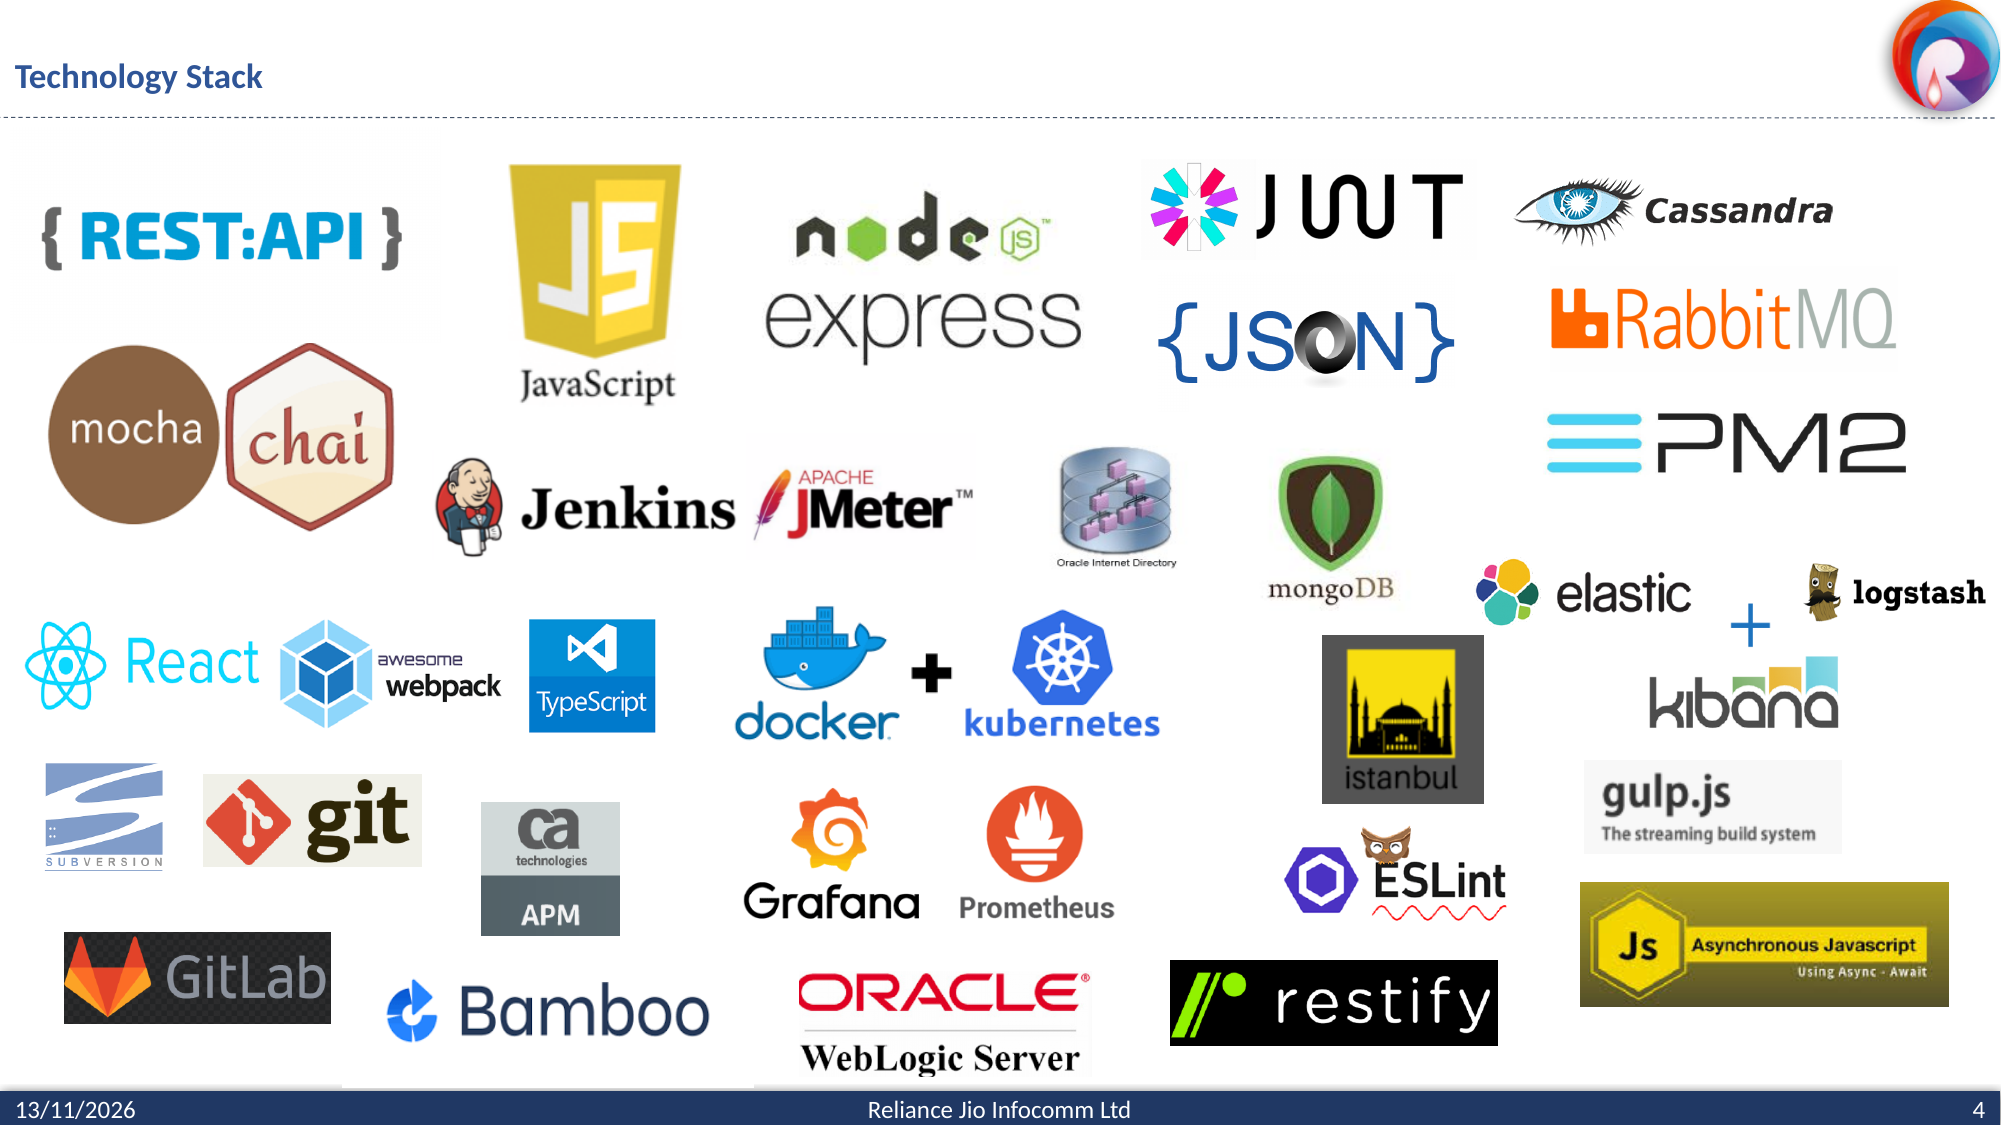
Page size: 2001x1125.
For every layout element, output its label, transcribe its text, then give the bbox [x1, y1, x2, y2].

text_box Technology Stack [0, 0, 1818, 105]
picture [1277, 812, 1522, 933]
picture [480, 802, 620, 936]
picture [1499, 128, 1898, 372]
picture [10, 127, 1163, 757]
picture [737, 783, 1125, 932]
text_box 4 [1550, 1091, 2000, 1125]
picture [799, 971, 1092, 1077]
picture [753, 182, 1092, 374]
picture [1580, 882, 1949, 1008]
picture [1011, 272, 2000, 854]
picture [1170, 960, 1498, 1046]
picture [203, 774, 422, 867]
picture [21, 762, 192, 871]
picture [1539, 384, 1920, 492]
text_box 05-03-2020 [0, 1091, 450, 1125]
picture [1141, 159, 1477, 260]
picture [64, 932, 331, 1024]
picture [342, 940, 754, 1088]
text_box Reliance Jio Infocomm Ltd [662, 1091, 1338, 1125]
